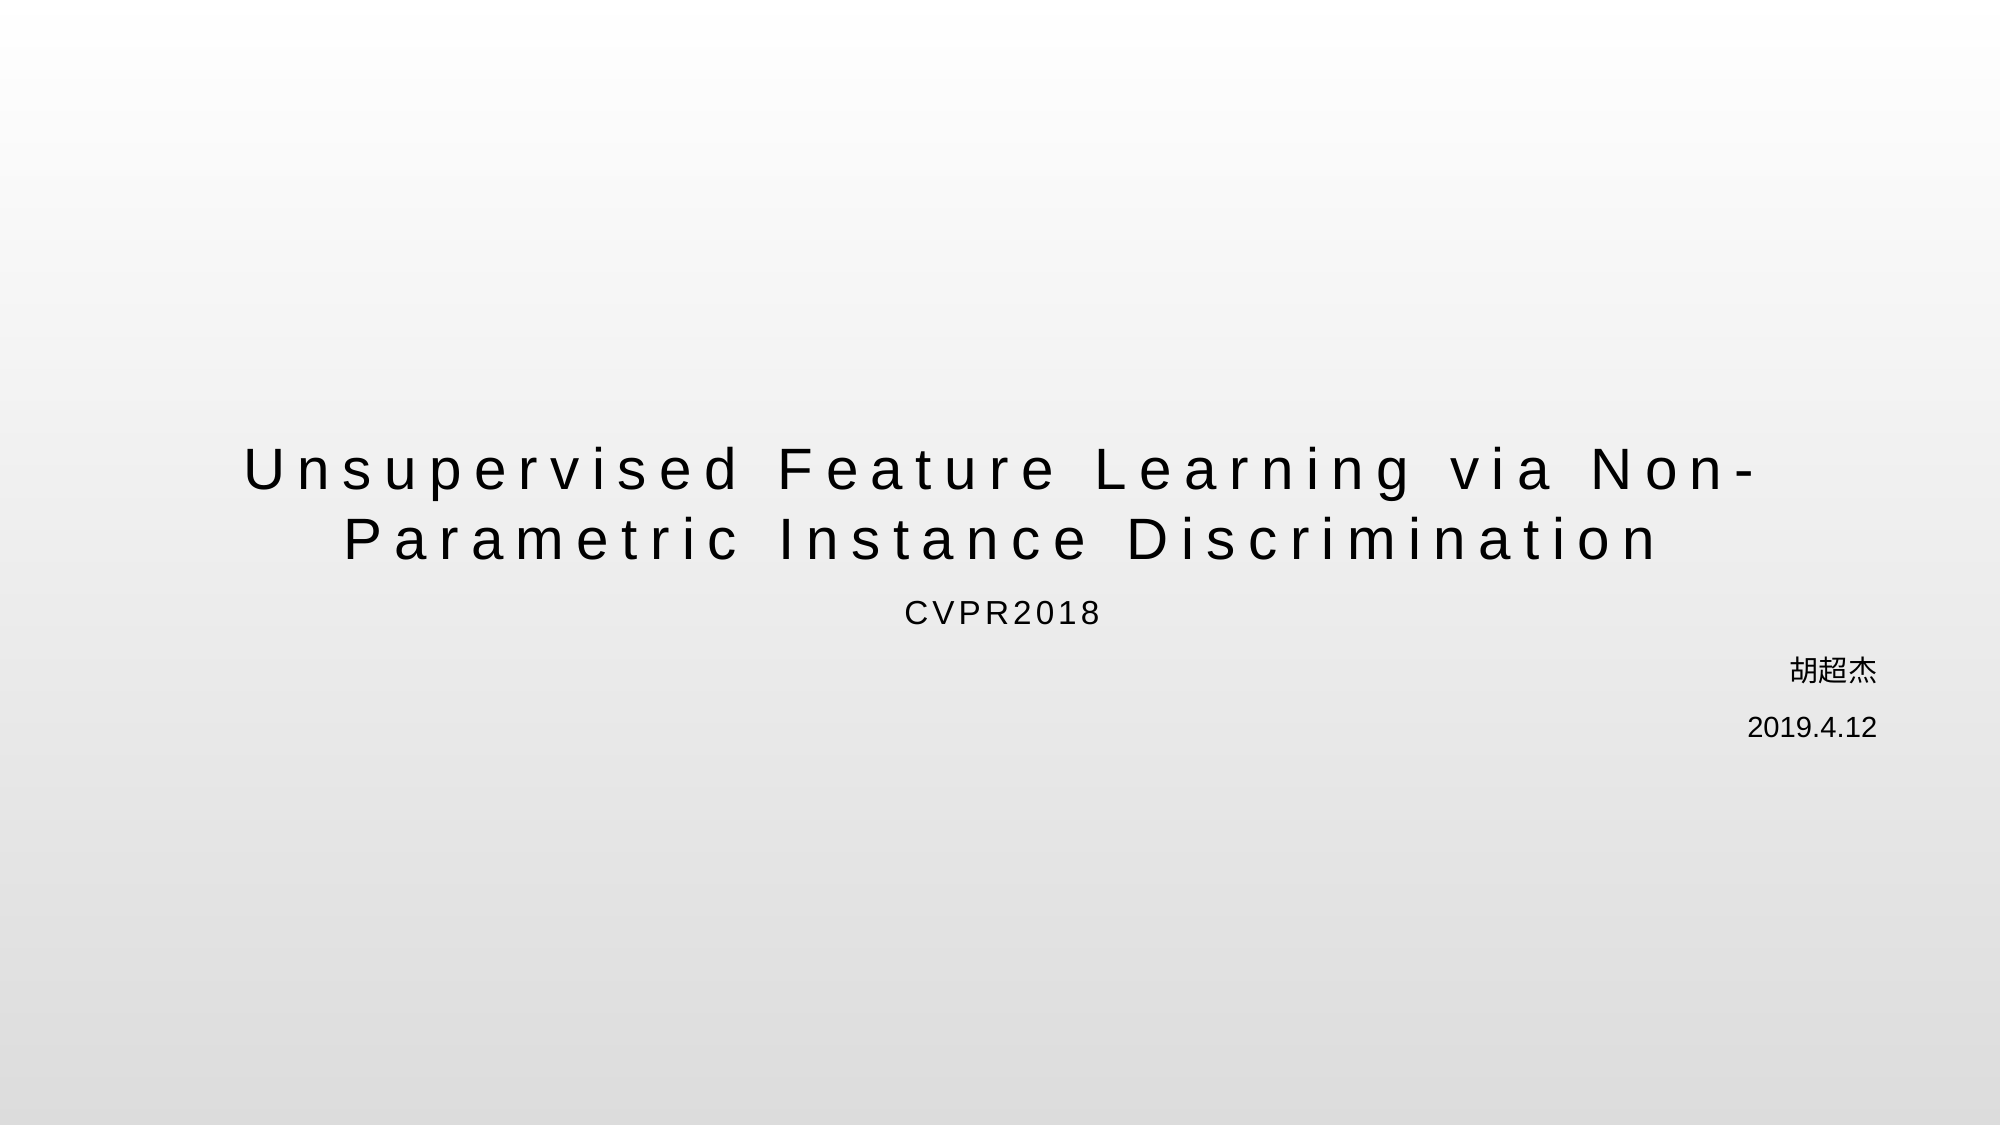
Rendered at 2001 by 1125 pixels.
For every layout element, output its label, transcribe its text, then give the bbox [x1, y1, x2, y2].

subtitle CVPR2018 胡超杰 2019.4.12 [109, 585, 1891, 741]
title Unsupervised Feature Learning via Non-Parametric Instance Discrimination [109, 424, 1891, 573]
